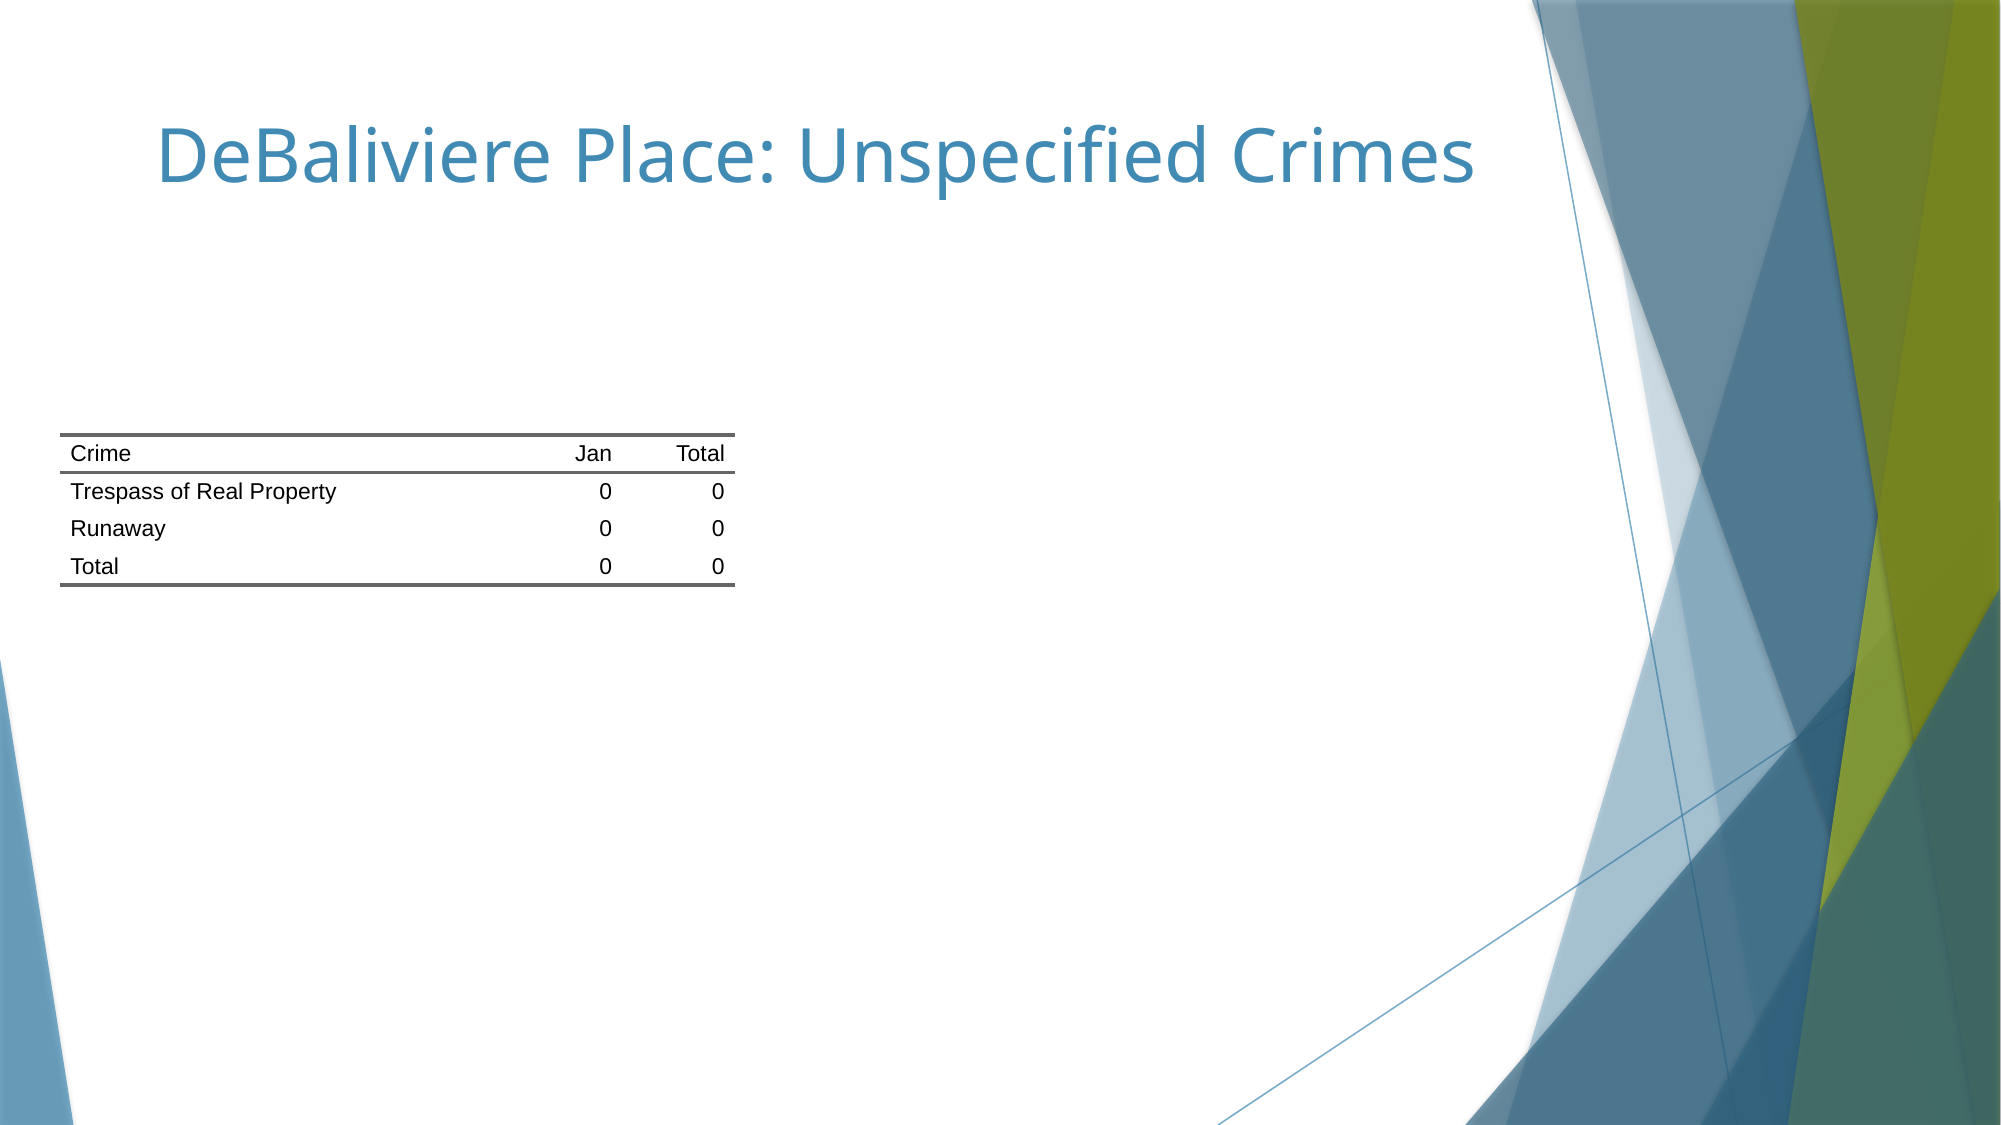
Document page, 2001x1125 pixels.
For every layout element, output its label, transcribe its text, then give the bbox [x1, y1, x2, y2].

table_cell 0 [623, 474, 735, 510]
table_cell 0 [510, 510, 623, 548]
table_cell 0 [510, 474, 623, 510]
table_header Crime [60, 437, 510, 471]
table_cell Trespass of Real Property [60, 474, 510, 510]
table_cell 0 [623, 548, 735, 583]
table_header Jan [510, 437, 623, 471]
table_cell Runaway [60, 510, 510, 548]
table_cell Total [60, 548, 510, 583]
table_cell 0 [623, 510, 735, 548]
table_cell 0 [510, 548, 623, 583]
table_header Total [623, 437, 735, 471]
title DeBaliviere Place: Unspecified Crimes [111, 99, 1522, 317]
